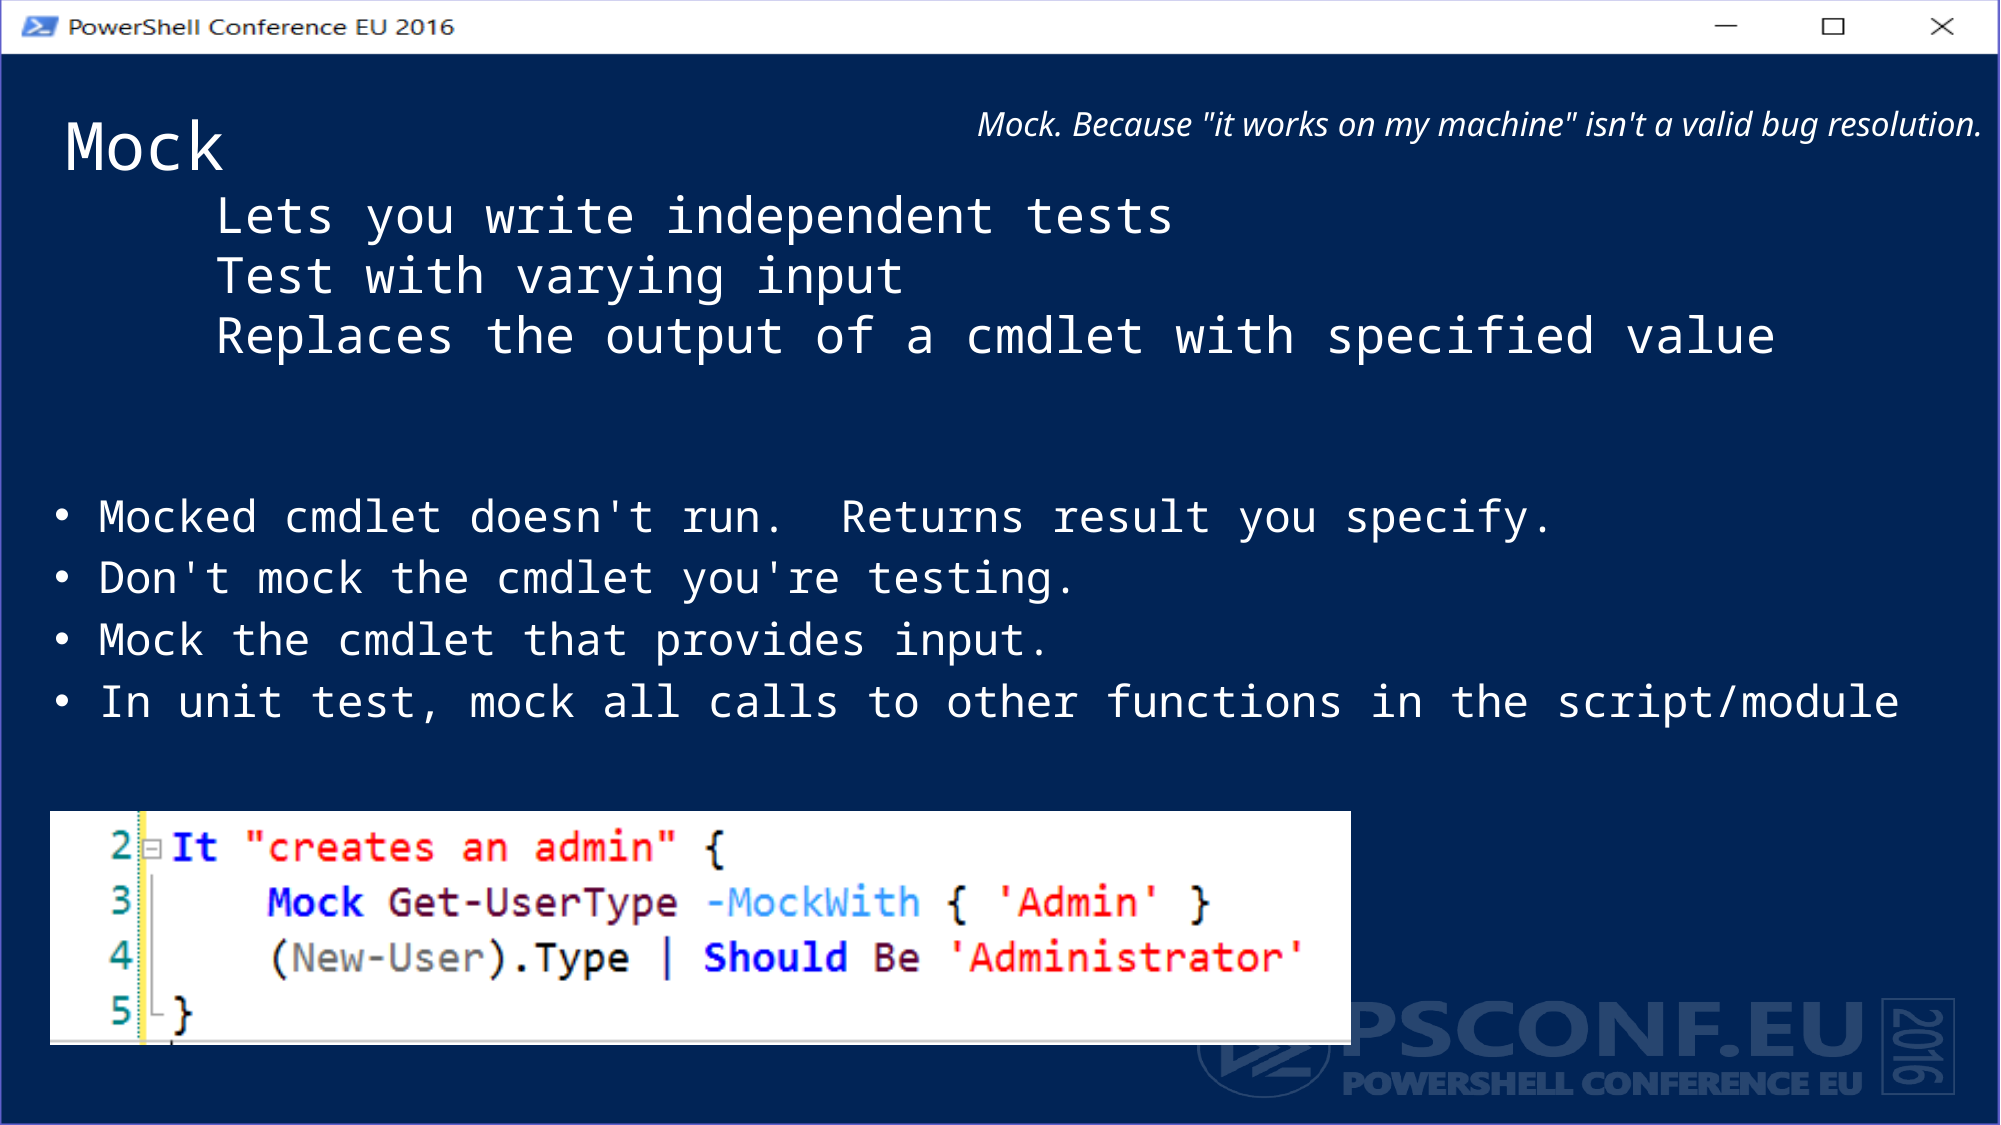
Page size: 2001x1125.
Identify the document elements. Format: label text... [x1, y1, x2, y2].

picture [0, 0, 2000, 1125]
list Mocked cmdlet doesn't run. Returns result you specify. Don't mock the cmdlet you're testing. Mock the cmdlet that provides input. In unit test, mock all calls to other functions in the script/module [0, 480, 1970, 773]
title Mock Lets you write independent tests Test with varying input Replaces the output of a cmdlet with specified value [50, 96, 1970, 366]
text_box Mock. Because "it works on my machine" isn't a valid bug resolution. [812, 96, 2000, 151]
